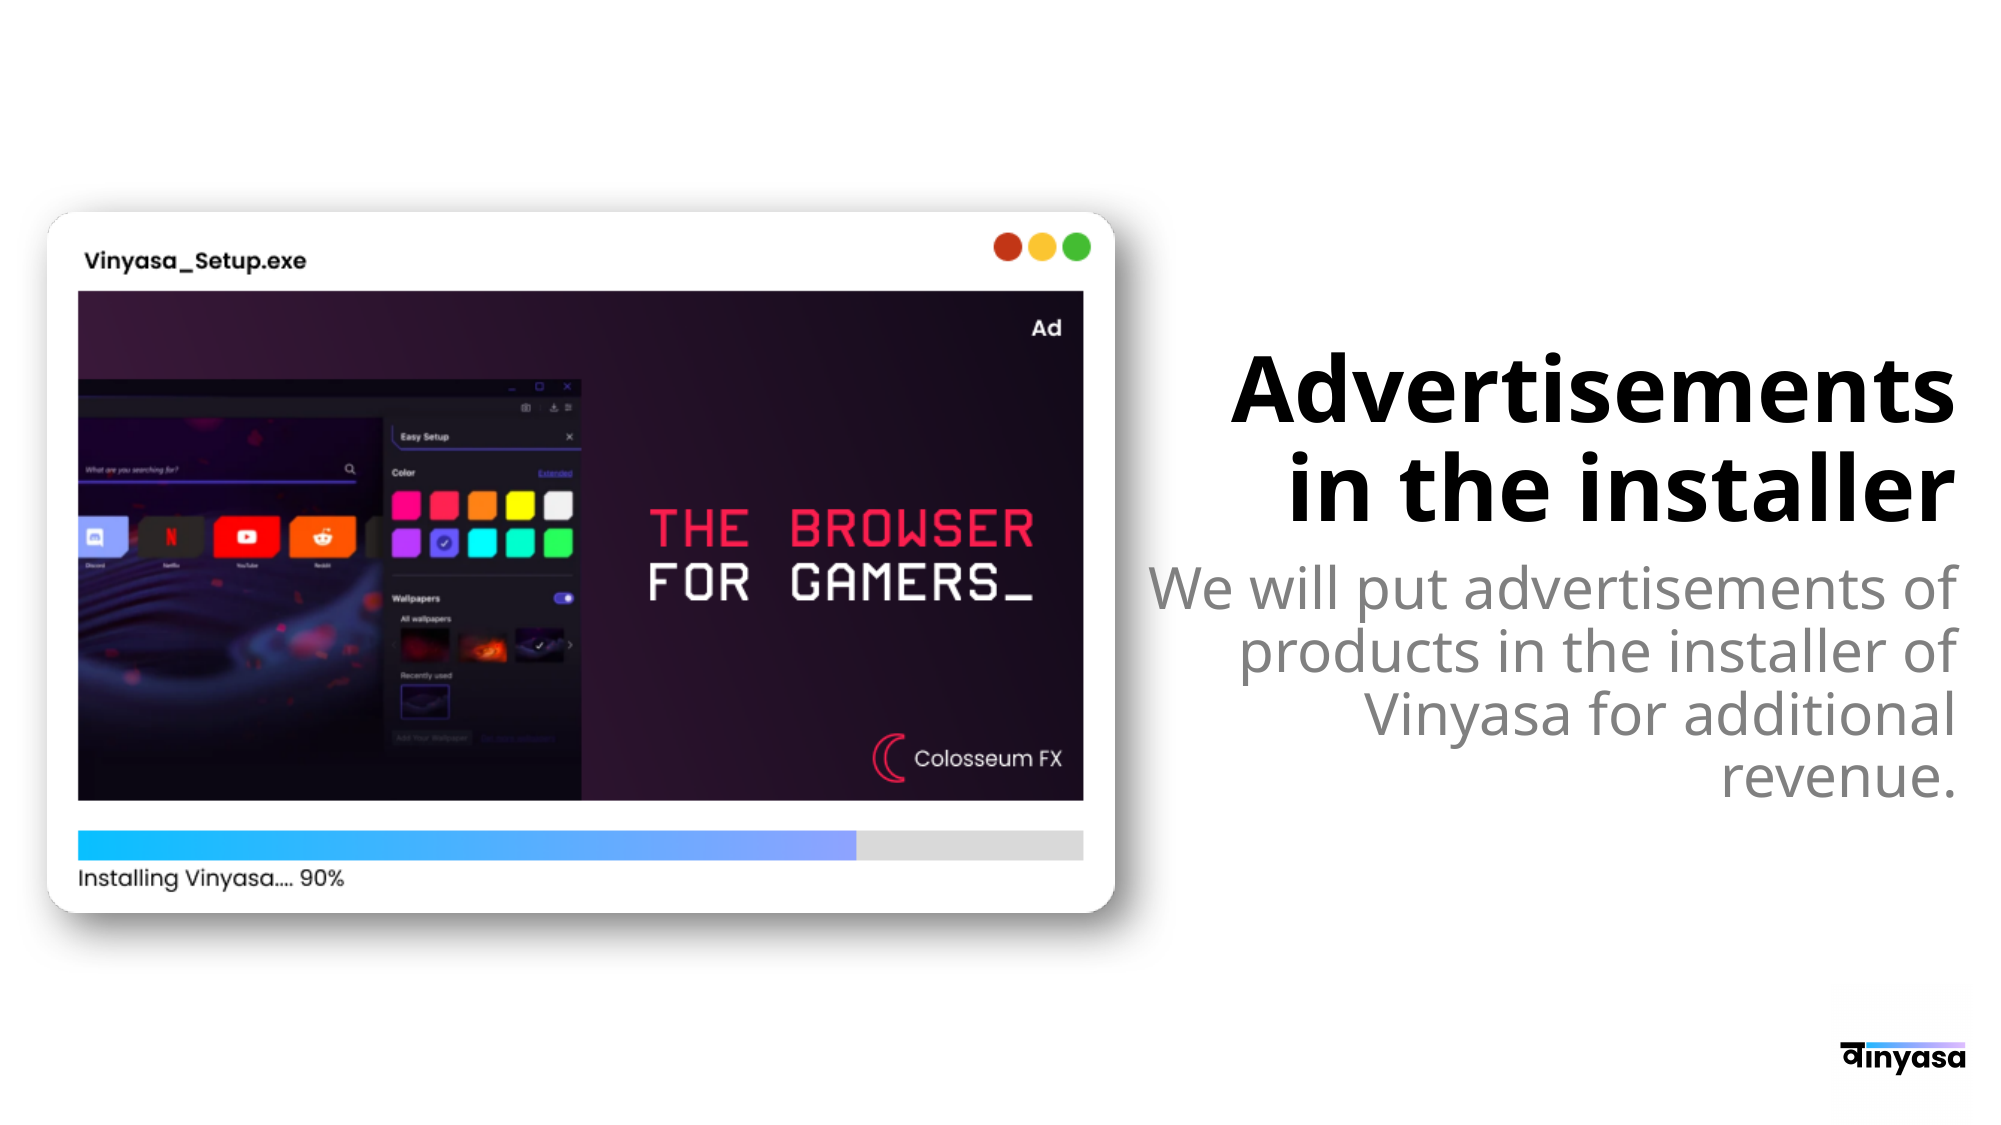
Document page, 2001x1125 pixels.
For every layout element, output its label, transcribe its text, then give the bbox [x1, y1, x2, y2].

list We will put advertisements of products in the installer of Vinyasa for additional revenue. [1119, 551, 1973, 844]
picture [1831, 984, 1973, 1125]
picture [47, 212, 1115, 913]
title Advertisements in the installer [1137, 333, 1973, 551]
